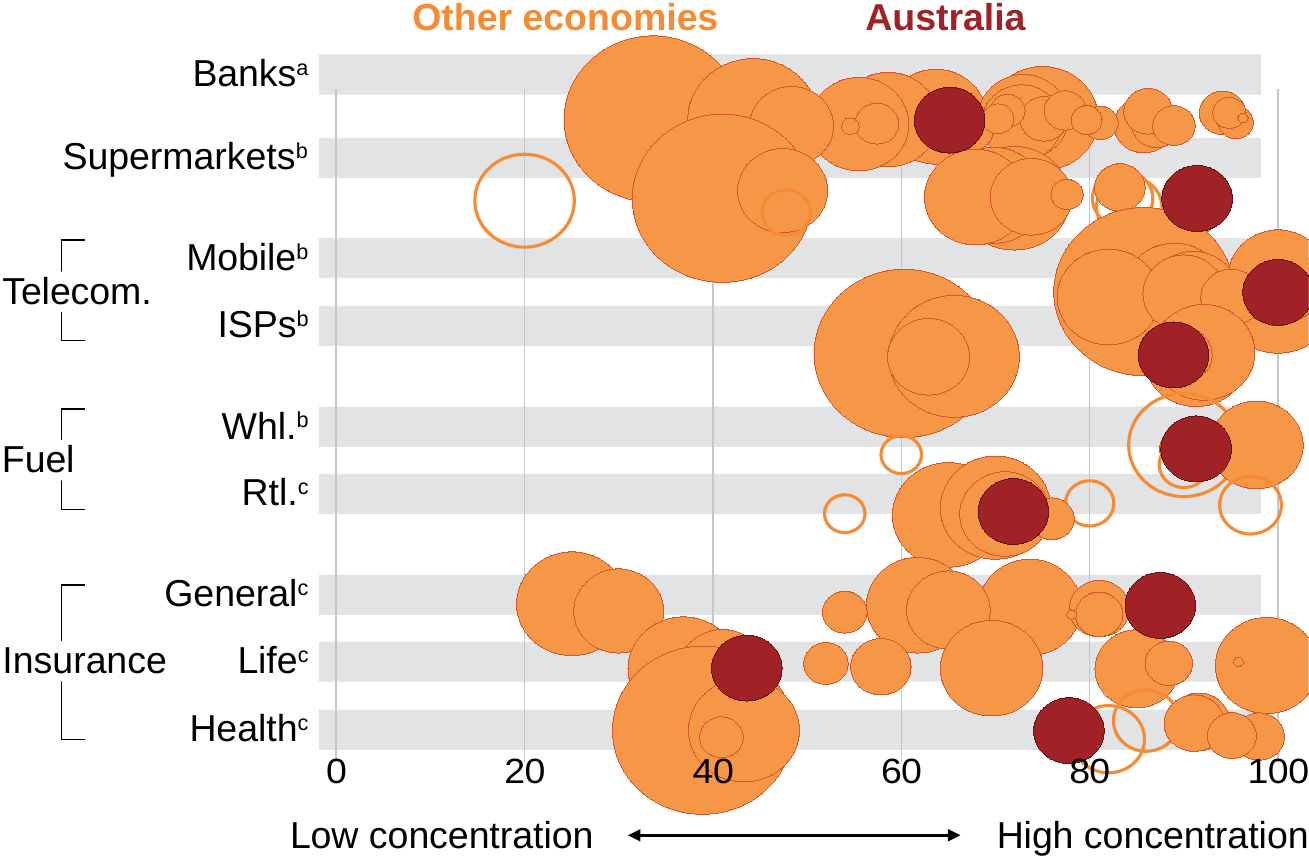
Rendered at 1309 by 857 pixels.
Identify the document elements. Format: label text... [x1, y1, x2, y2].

text_box Fuel [66, 439, 75, 481]
text_box High concentration [996, 824, 1309, 857]
text_box Insurance [66, 640, 100, 682]
text_box Other economies Australia [412, 0, 1026, 34]
text_box Telecom. [2, 271, 56, 313]
text_box Supermarketsb [62, 137, 100, 178]
chart [105, 35, 1309, 815]
text_box Fuel [1, 439, 56, 481]
text_box Insurance [2, 640, 56, 682]
text_box Telecom. [66, 271, 100, 313]
text_box Low concentration [290, 824, 594, 857]
